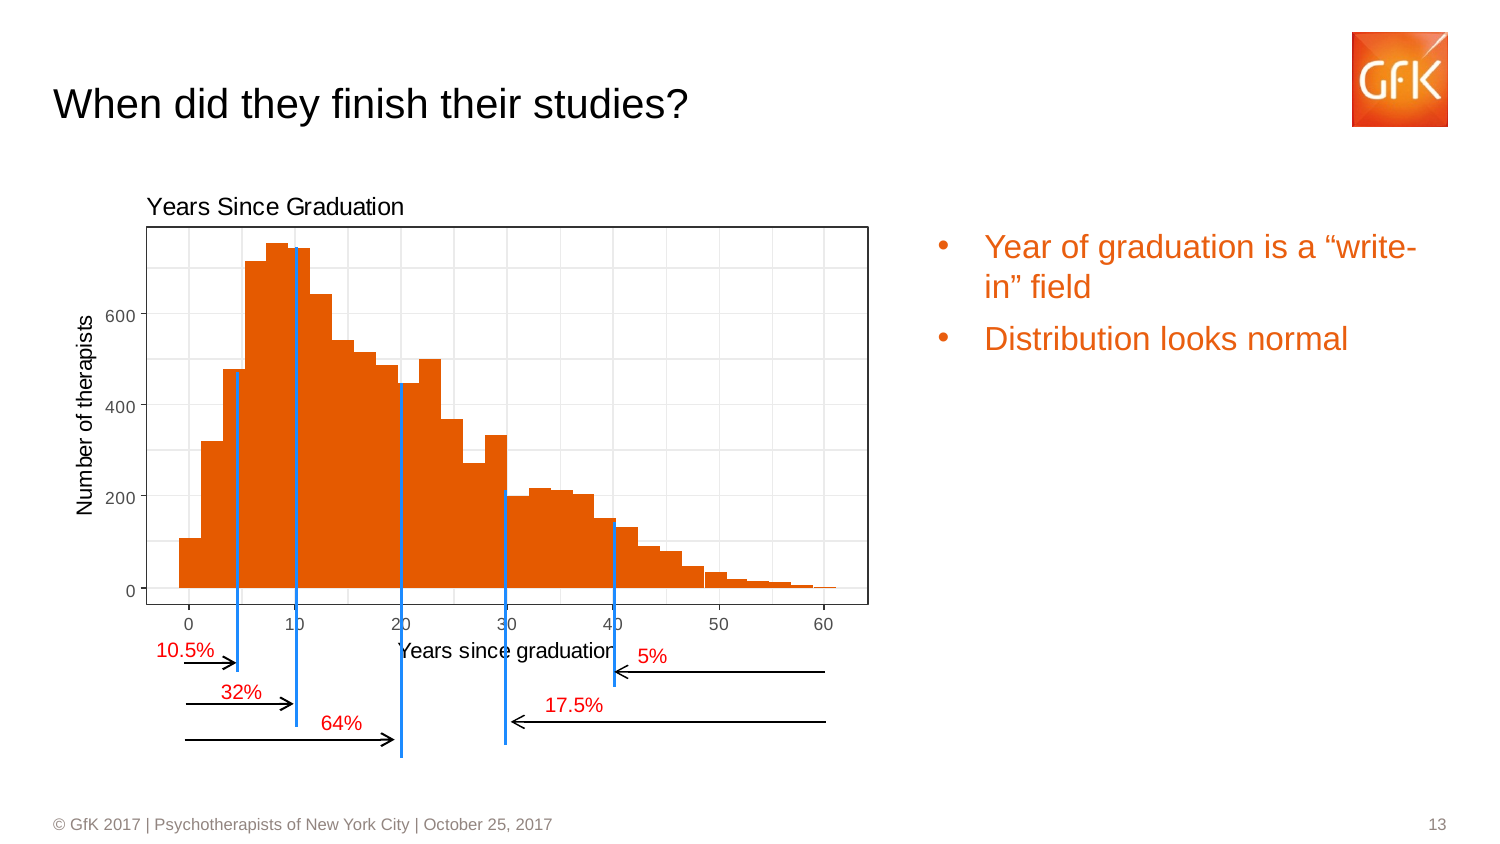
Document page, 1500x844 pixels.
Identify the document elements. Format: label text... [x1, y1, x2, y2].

text_box 17.5% [544, 681, 620, 717]
text_box 64% [287, 696, 363, 735]
picture [62, 184, 878, 673]
text_box 32% [187, 681, 263, 703]
list Year of graduation is a “write-in” field Distribution looks normal [937, 221, 1447, 372]
title When did they finish their studies? [53, 32, 1300, 127]
picture [1352, 32, 1448, 127]
